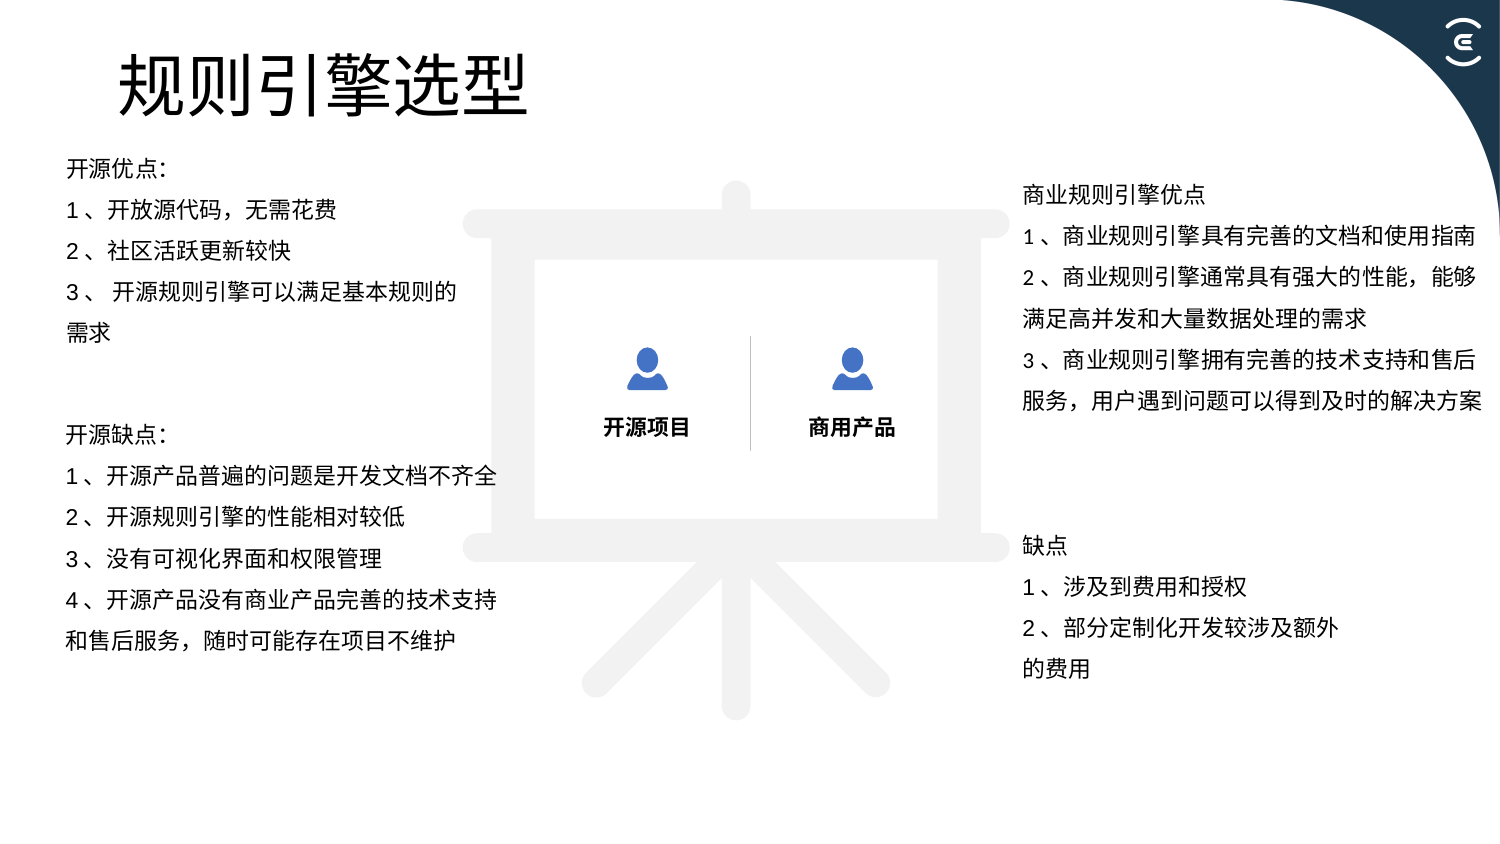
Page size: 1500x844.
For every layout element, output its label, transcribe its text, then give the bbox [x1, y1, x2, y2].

title 规则引擎选型 [103, 44, 1397, 145]
picture [0, 0, 1500, 844]
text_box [54, 145, 1500, 721]
